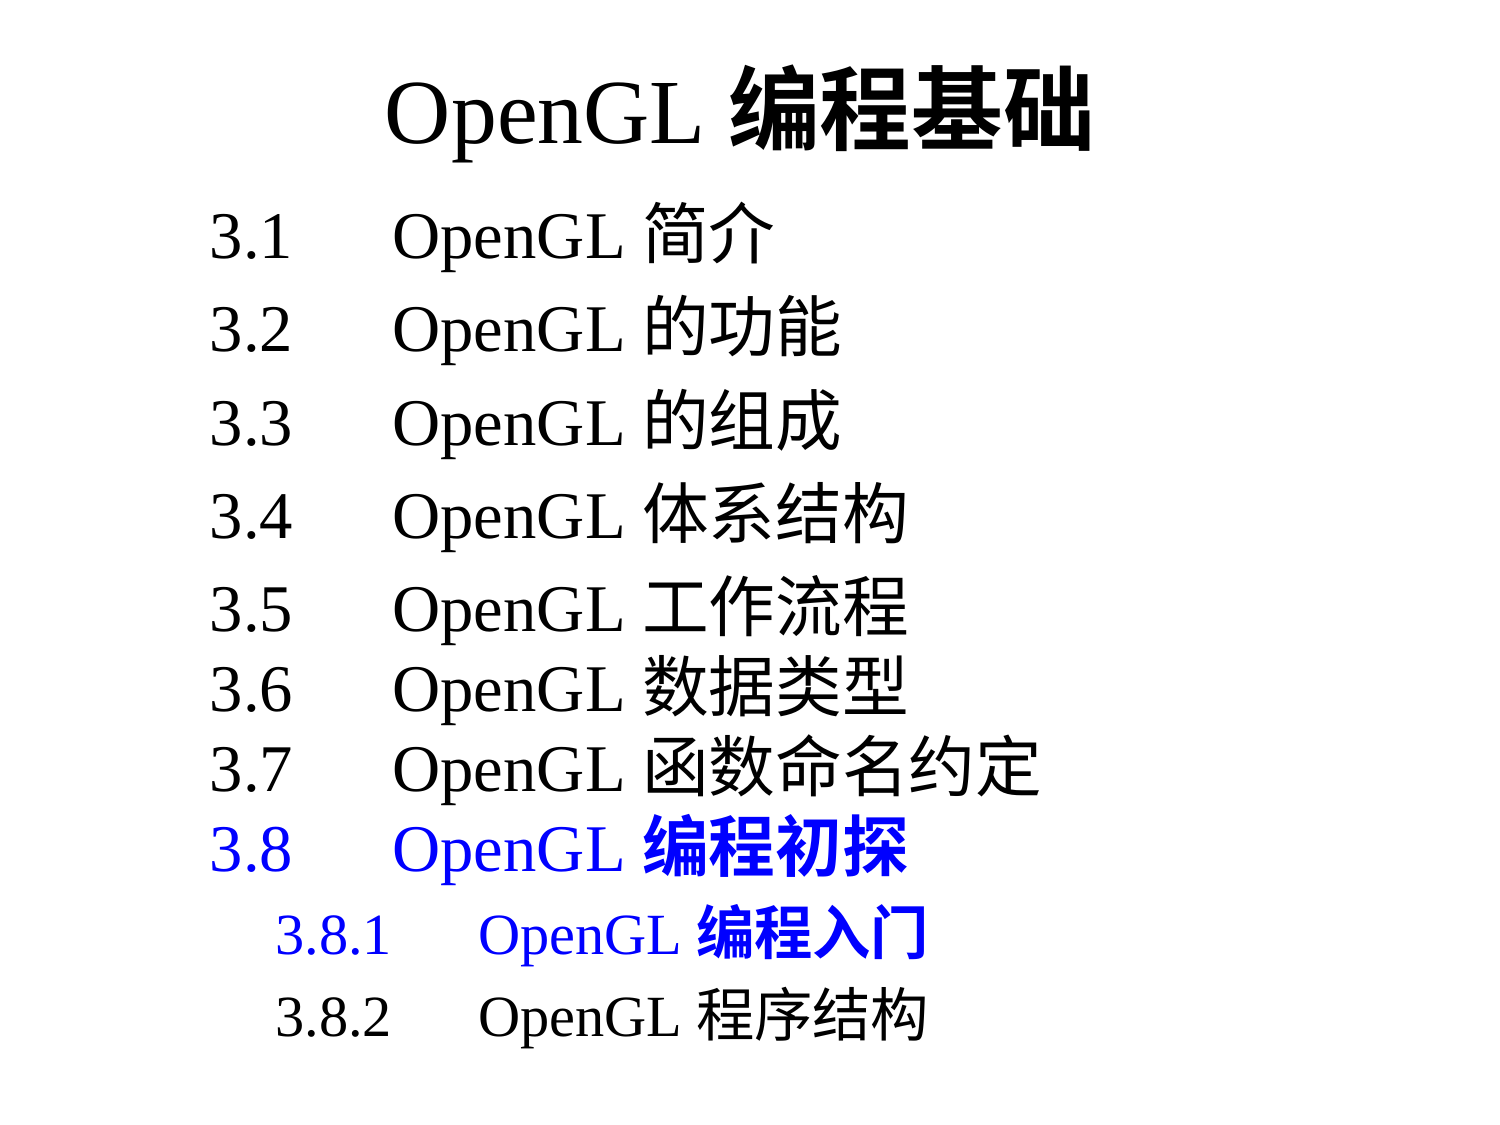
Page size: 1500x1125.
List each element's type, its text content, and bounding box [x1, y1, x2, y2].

list 3.1 OpenGL简介 3.2 OpenGL的功能 3.3 OpenGL的组成 3.4 OpenGL体系结构 3.5 OpenGL工作流程 3.6 OpenGL数据类型 3.7 OpenGL函数命名约定 3.8 OpenGL编程初探 3.8.1 OpenGL编程入门 3.8.2 OpenGL程序结构 [194, 184, 1388, 988]
title OpenGL编程基础 [159, 78, 1321, 136]
